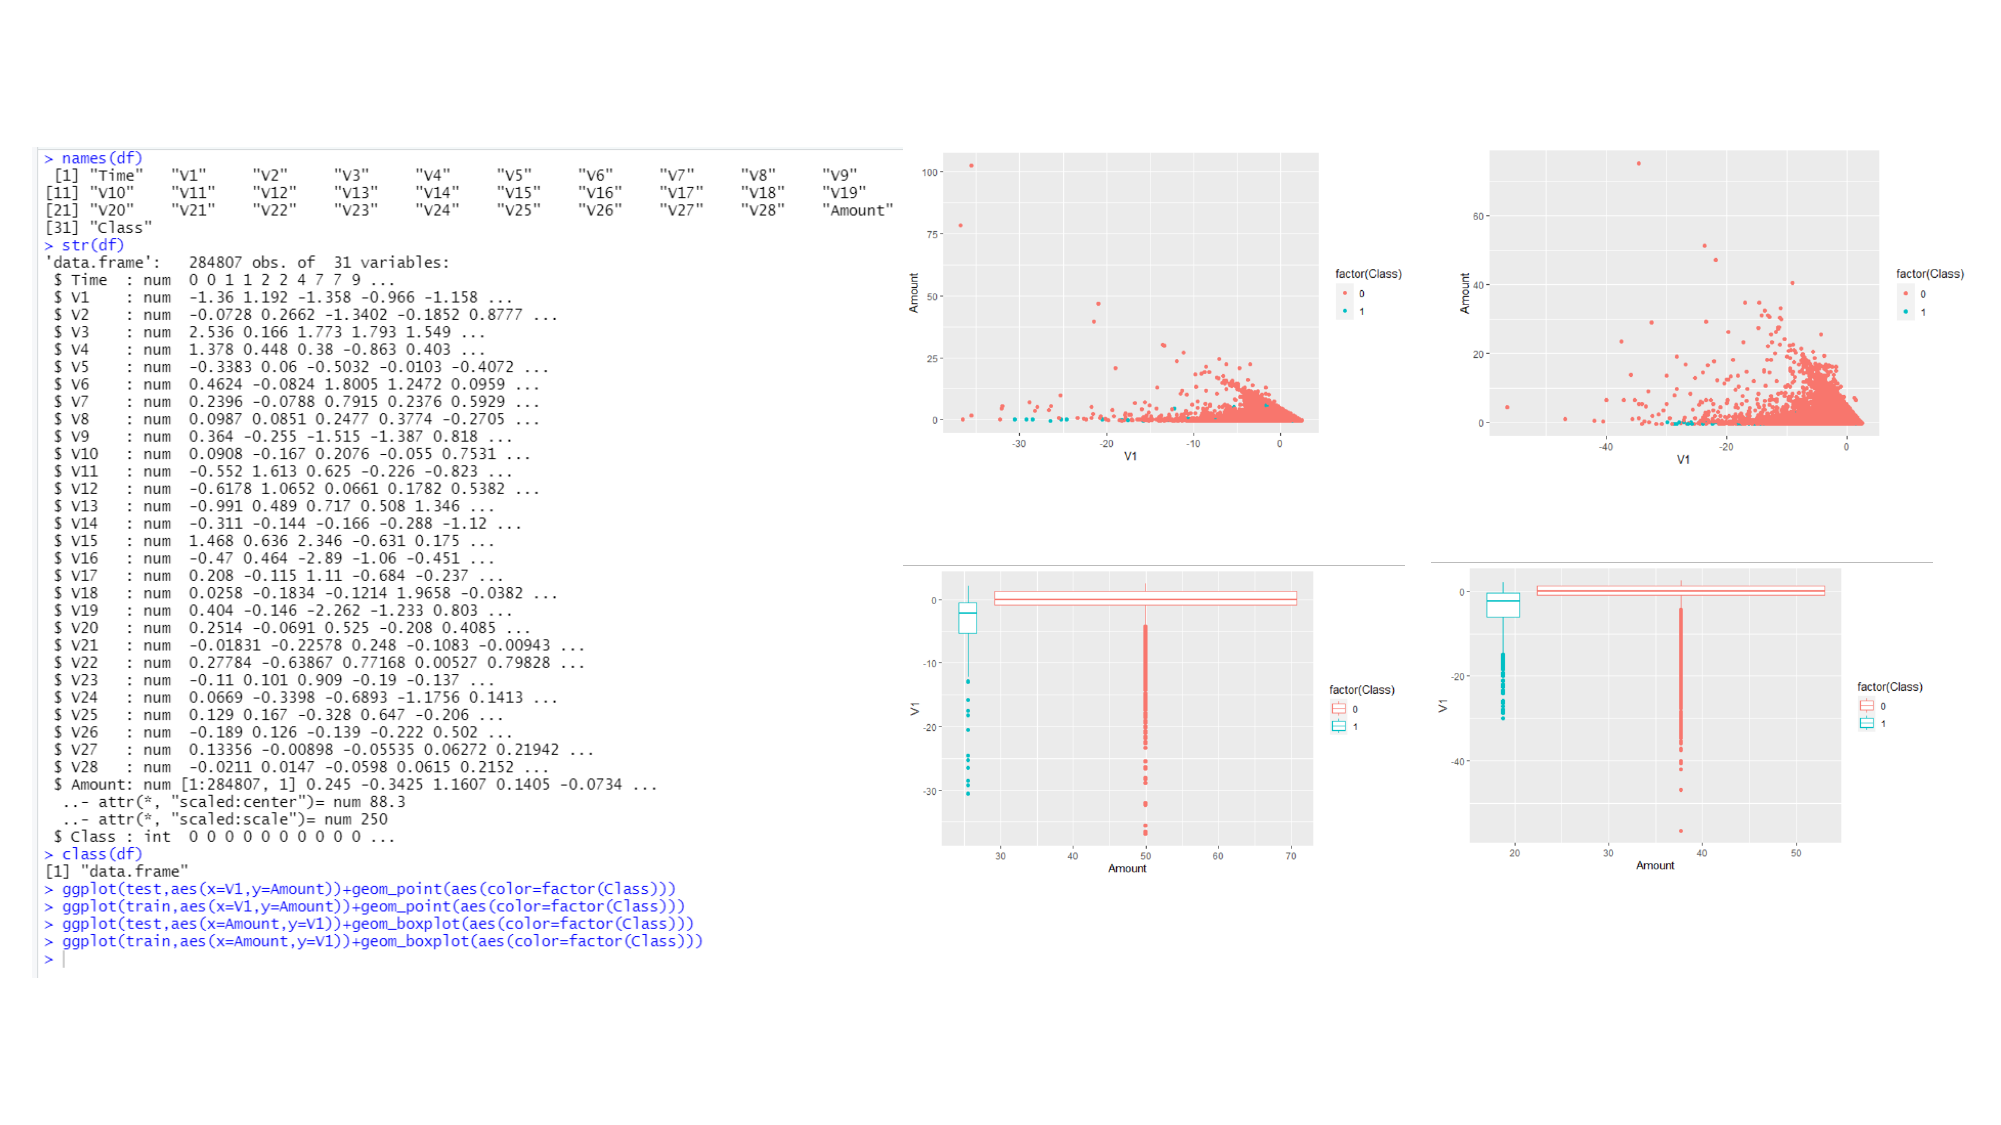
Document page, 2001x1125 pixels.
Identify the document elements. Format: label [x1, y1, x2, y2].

picture [1431, 562, 1933, 876]
picture [32, 147, 1405, 978]
picture [1454, 147, 1968, 467]
